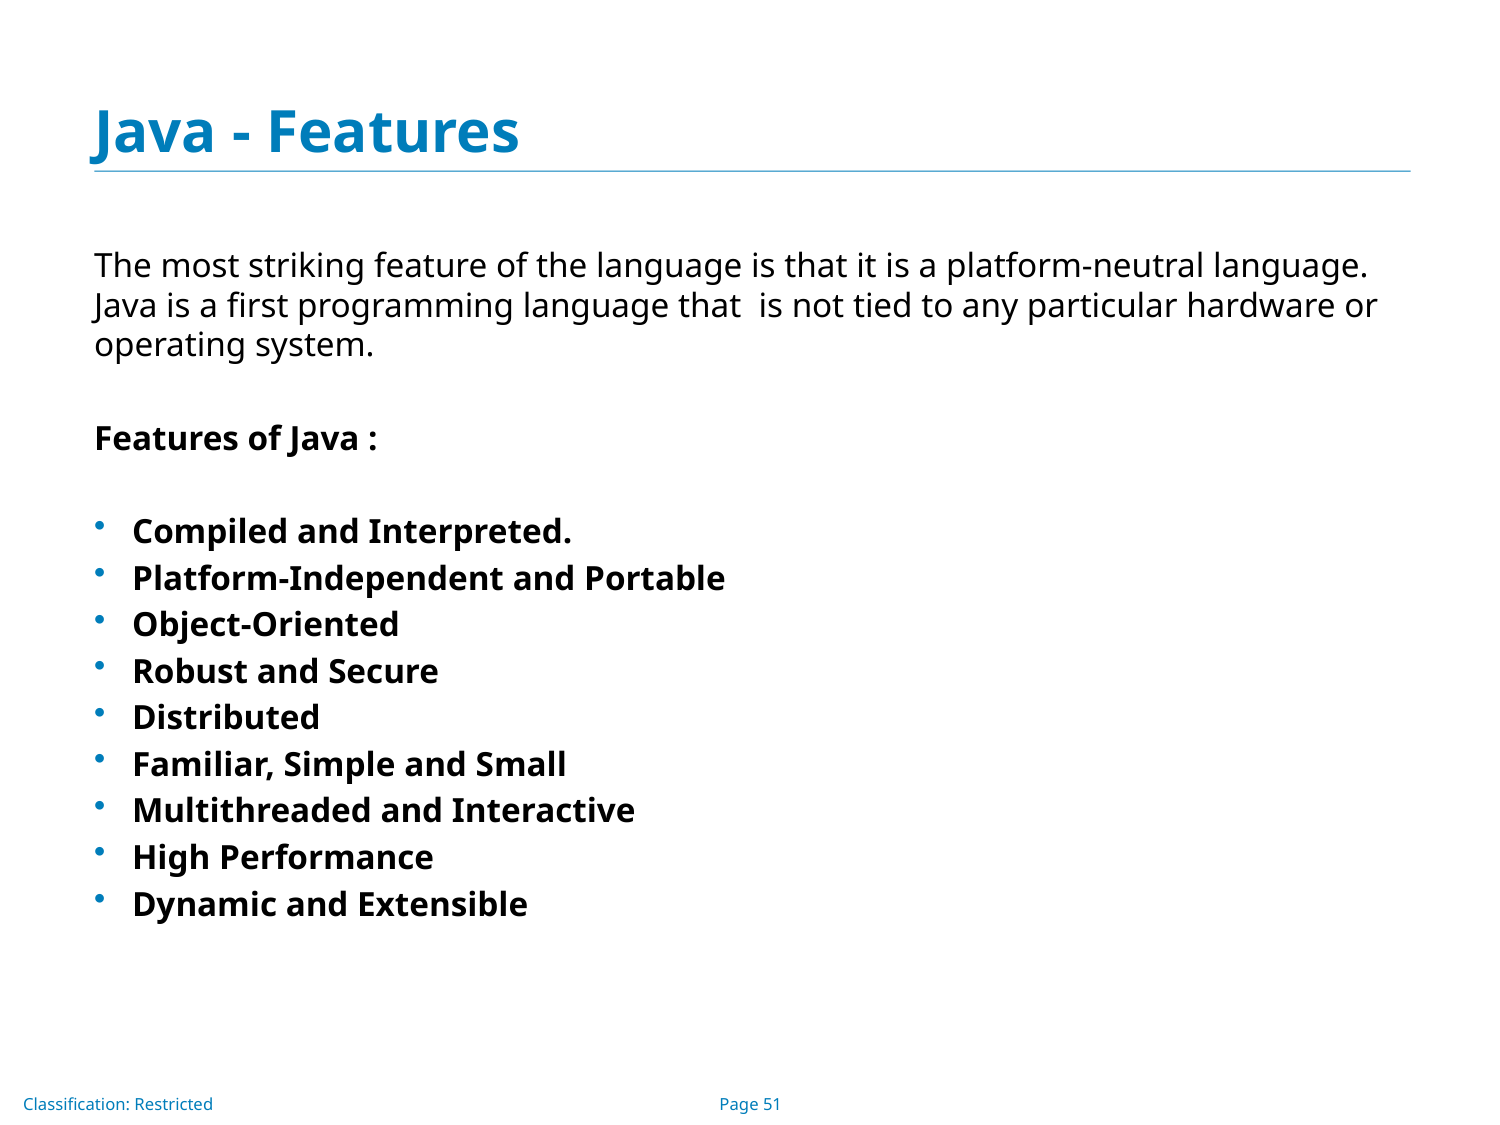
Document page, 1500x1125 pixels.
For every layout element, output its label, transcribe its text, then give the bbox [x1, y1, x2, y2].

title Java - Features [93, 93, 1411, 172]
list The most striking feature of the language is that it is a platform-neutral language. Java is a first programming language that is not tied to any particular hardware or operating system. Features of Java : Compiled and Interpreted. Platform-Independent and Portable Object-Oriented Robust and Secure Distributed Familiar, Simple and Small Multithreaded and Interactive High Performance Dynamic and Extensible [93, 243, 1411, 835]
